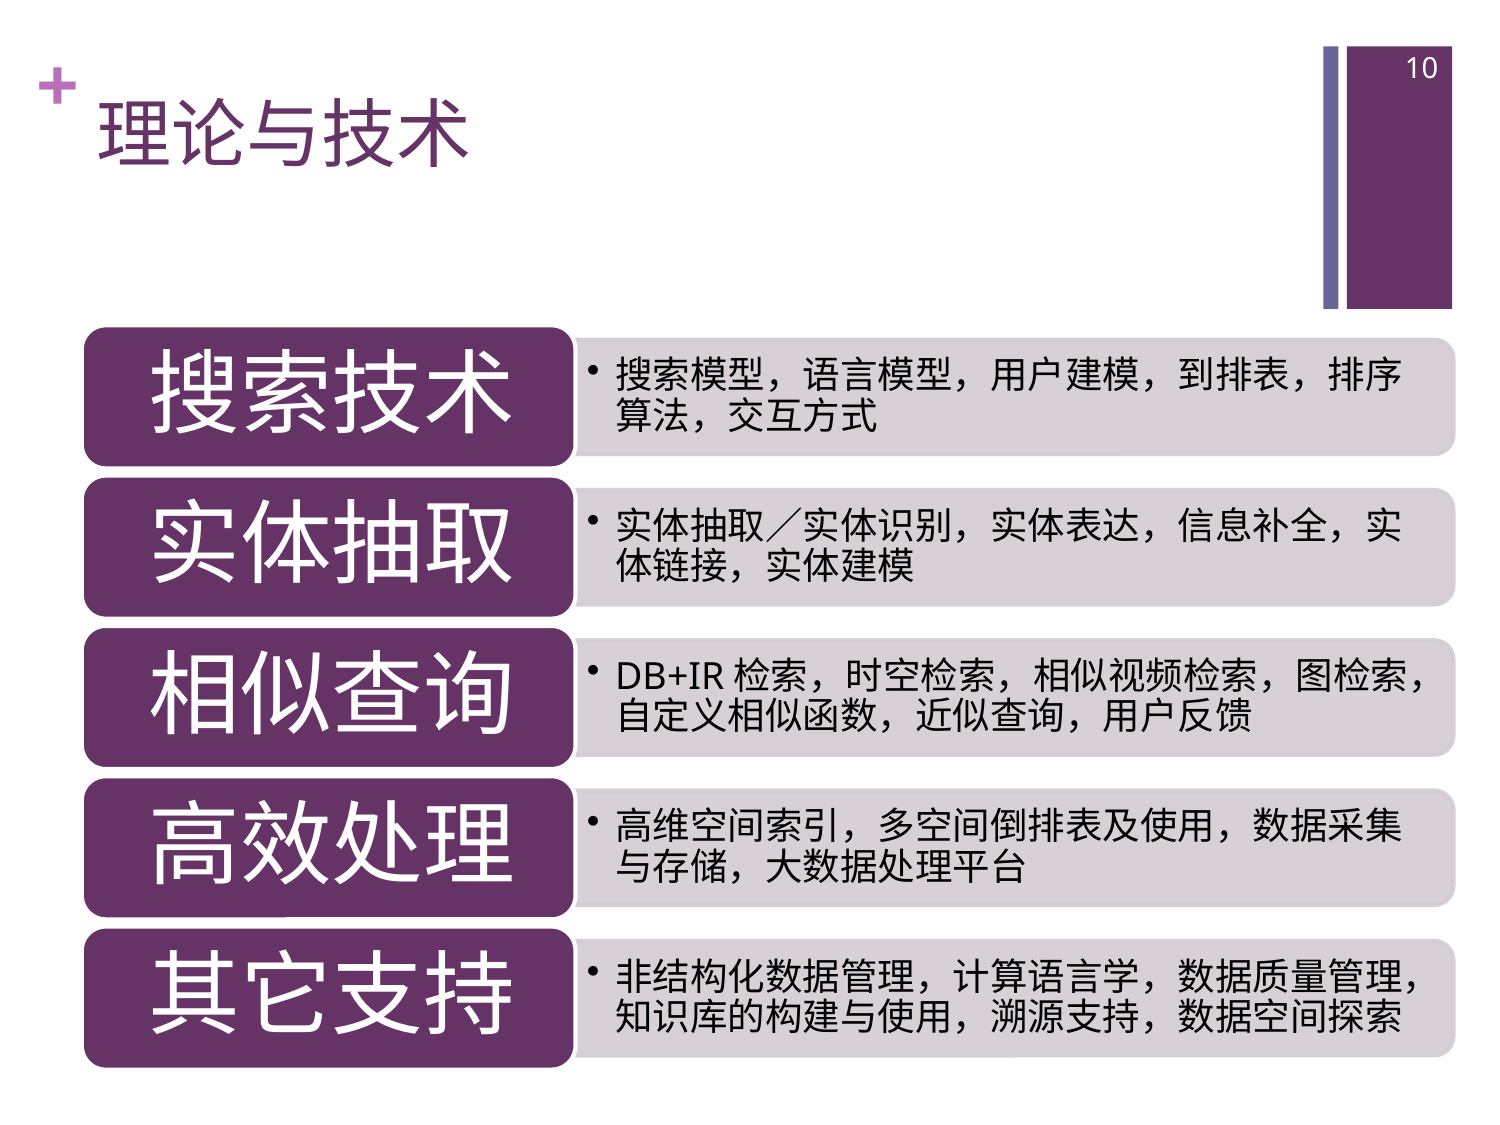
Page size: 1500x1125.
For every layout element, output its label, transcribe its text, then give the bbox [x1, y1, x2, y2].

title 理论与技术 [81, 79, 1322, 263]
slide_number 10 [1362, 39, 1454, 100]
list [81, 324, 1454, 1071]
